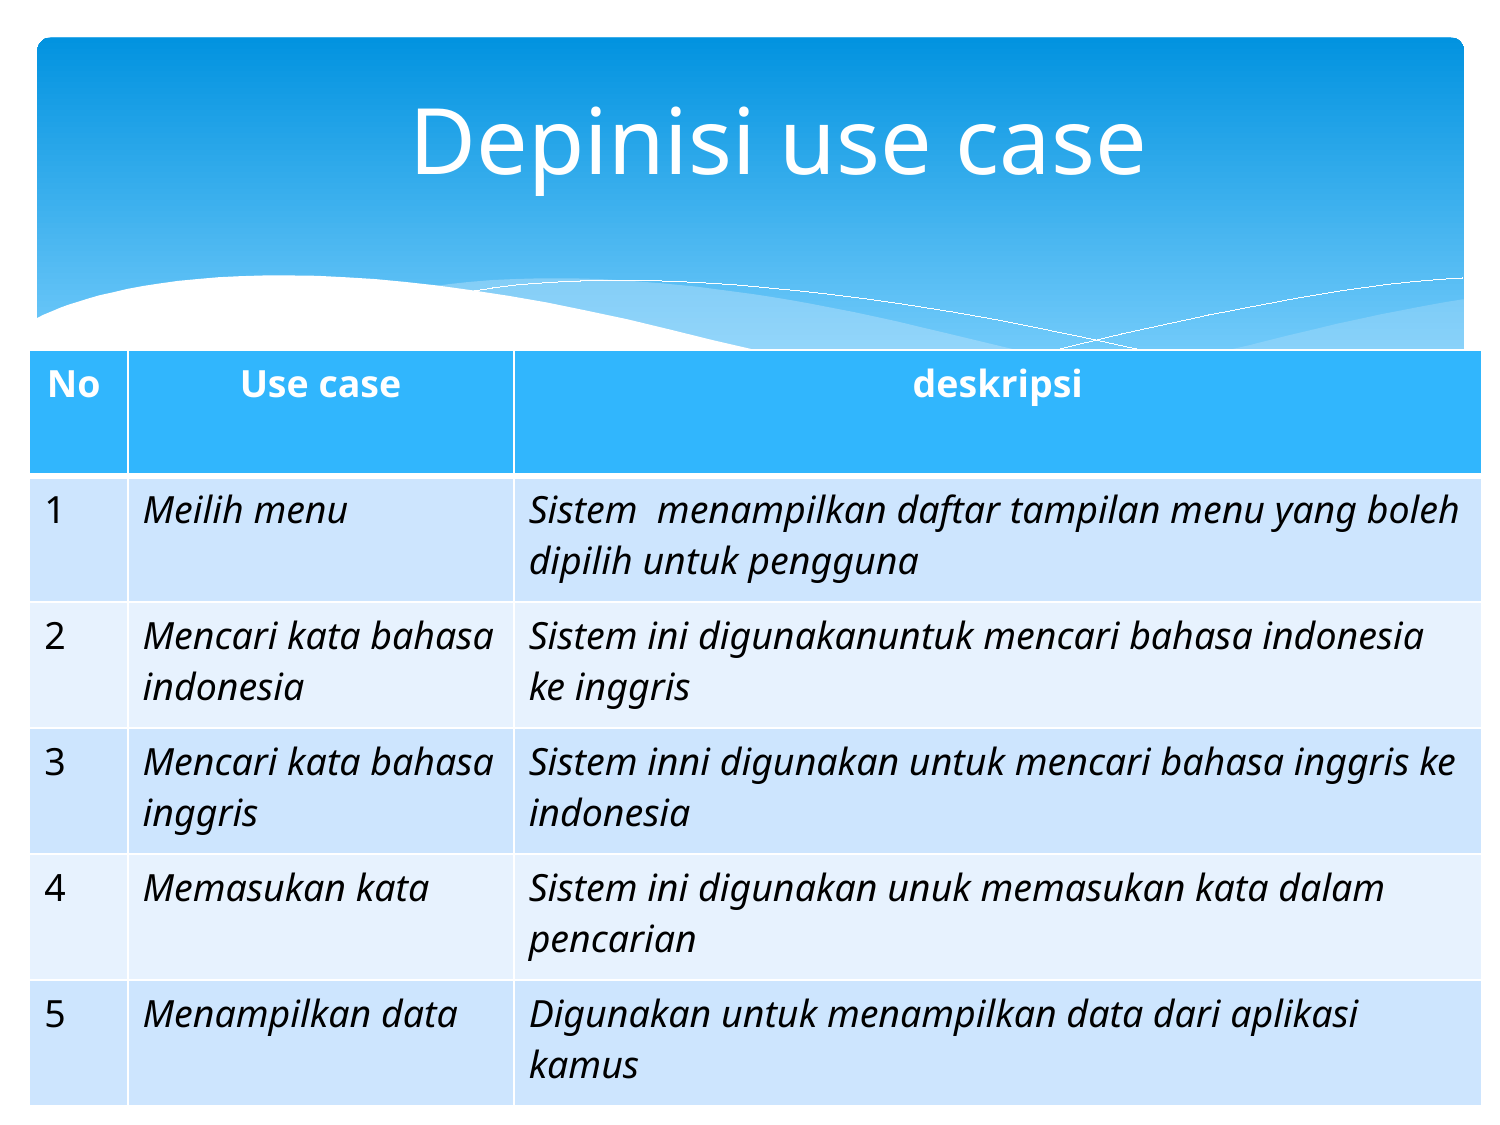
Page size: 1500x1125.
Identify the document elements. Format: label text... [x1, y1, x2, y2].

table_cell Sistem inni digunakan untuk mencari bahasa inggris ke indonesia [515, 729, 1481, 853]
table_cell Mencari kata bahasa indonesia [129, 603, 513, 727]
table_cell 2 [30, 603, 127, 727]
table_cell Meilih menu [129, 479, 513, 601]
table_cell 4 [30, 855, 127, 979]
table_cell Sistem menampilkan daftar tampilan menu yang boleh dipilih untuk pengguna [515, 479, 1481, 601]
title Depinisi use case [75, 55, 1483, 220]
table_cell 1 [30, 479, 127, 601]
table_cell Menampilkan data [129, 981, 513, 1105]
table_cell Digunakan untuk menampilkan data dari aplikasi kamus [515, 981, 1481, 1105]
table_cell Sistem ini digunakanuntuk mencari bahasa indonesia ke inggris [515, 603, 1481, 727]
table_cell Memasukan kata [129, 855, 513, 979]
table_header No [30, 351, 127, 473]
table_cell 5 [30, 981, 127, 1105]
table_cell 3 [30, 729, 127, 853]
table_cell Sistem ini digunakan unuk memasukan kata dalam pencarian [515, 855, 1481, 979]
table_header deskripsi [515, 351, 1481, 473]
table_header Use case [129, 351, 513, 473]
table_cell Mencari kata bahasa inggris [129, 729, 513, 853]
